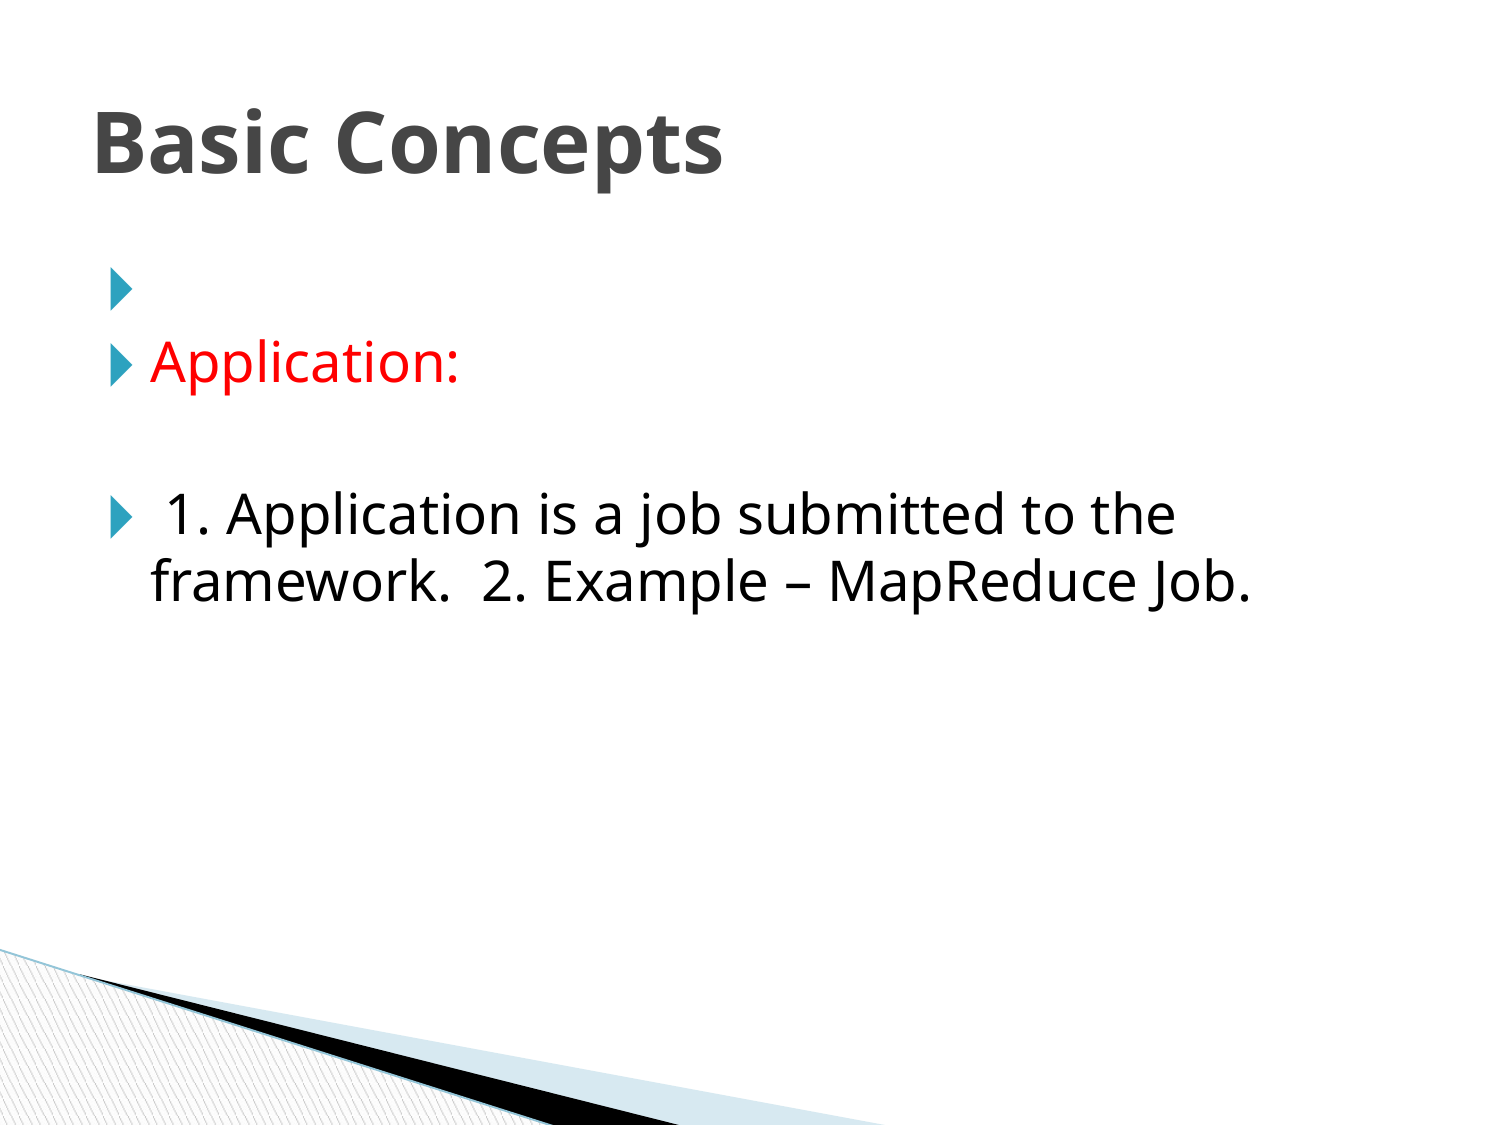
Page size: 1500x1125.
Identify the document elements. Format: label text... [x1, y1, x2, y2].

list Application: 1. Application is a job submitted to the framework. 2. Example – MapReduce Job. [75, 243, 1425, 986]
title Basic Concepts [75, 45, 1425, 233]
